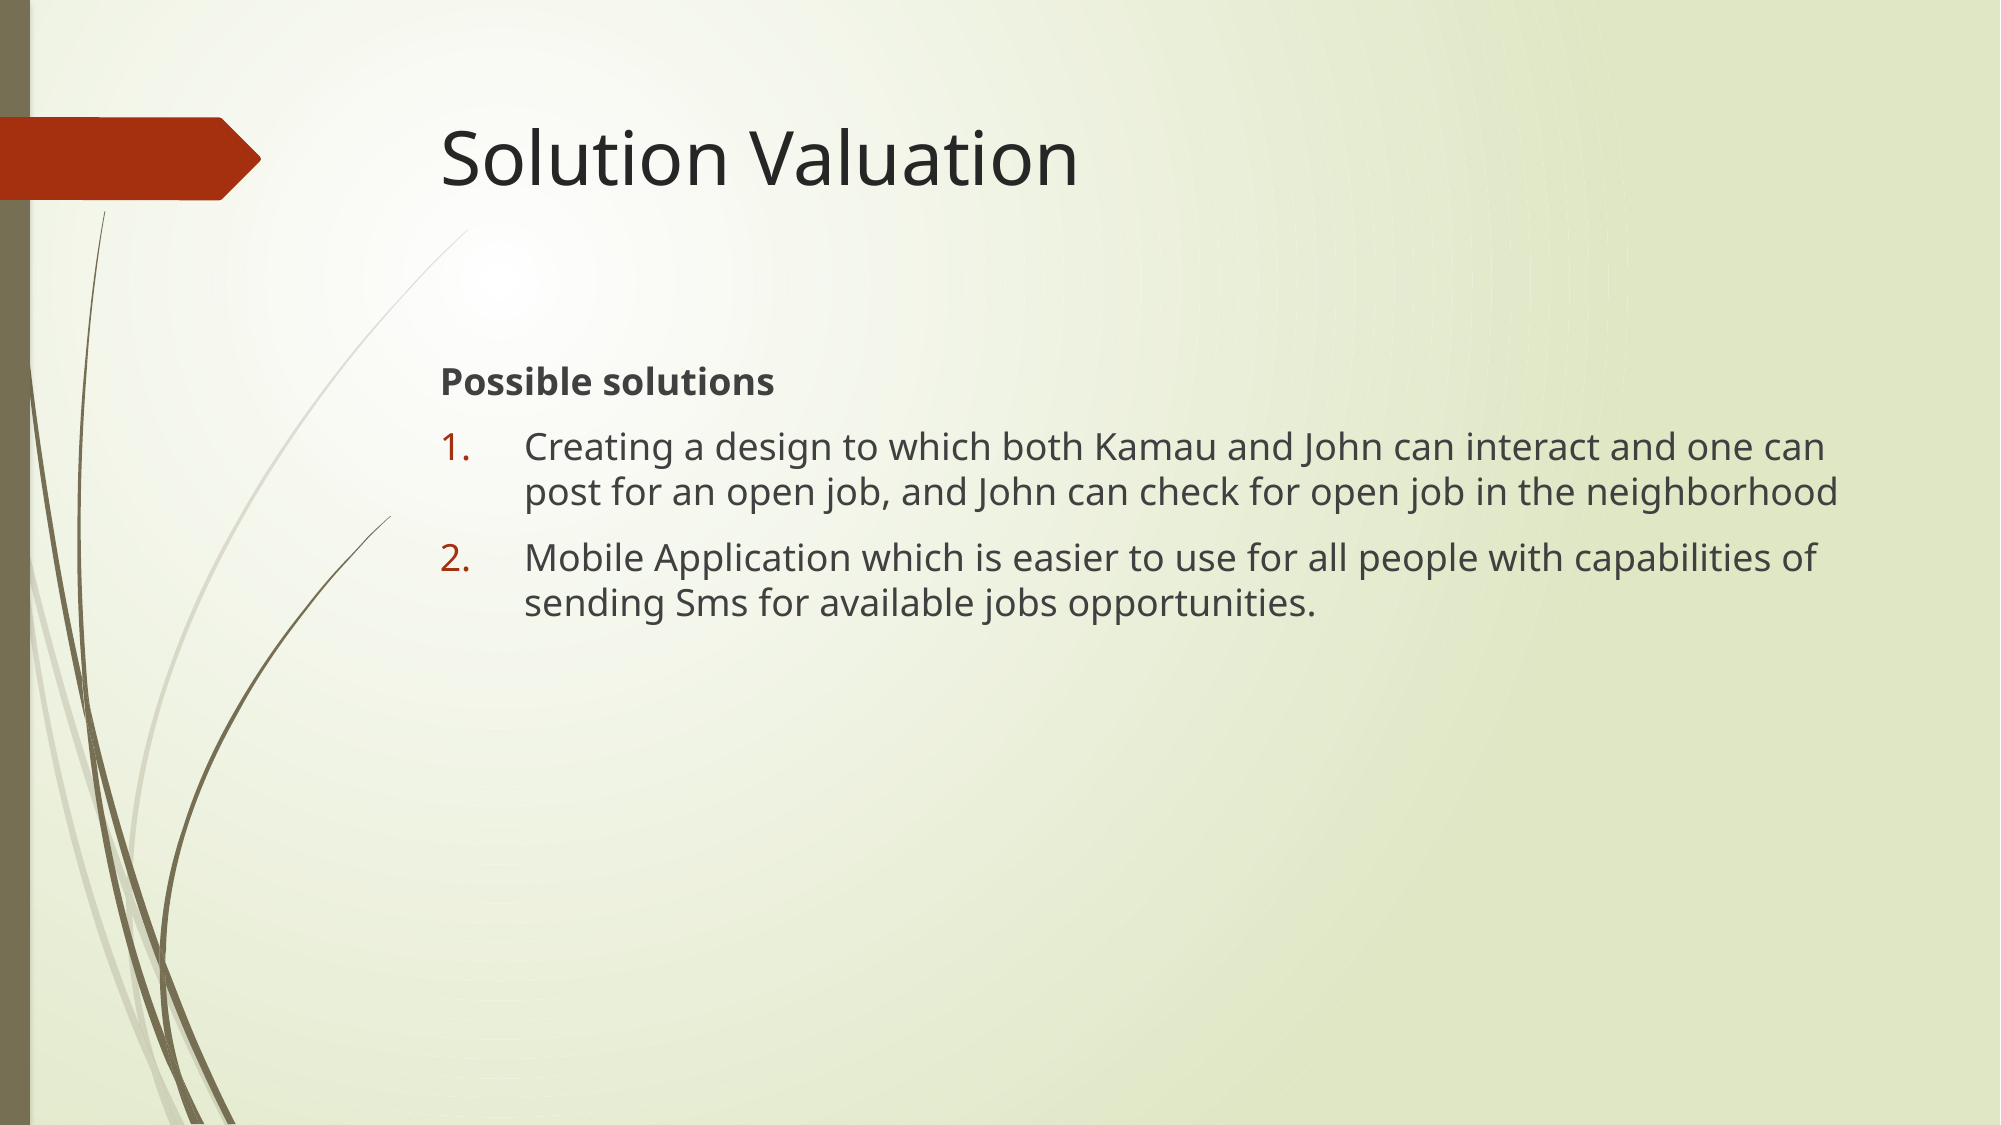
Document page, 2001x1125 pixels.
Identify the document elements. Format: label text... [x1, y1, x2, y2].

title Solution Valuation [425, 102, 1888, 313]
list Possible solutions Creating a design to which both Kamau and John can interact and one can post for an open job, and John can check for open job in the neighborhood Mobile Application which is easier to use for all people with capabilities of sending Sms for available jobs opportunities. [424, 350, 1888, 970]
